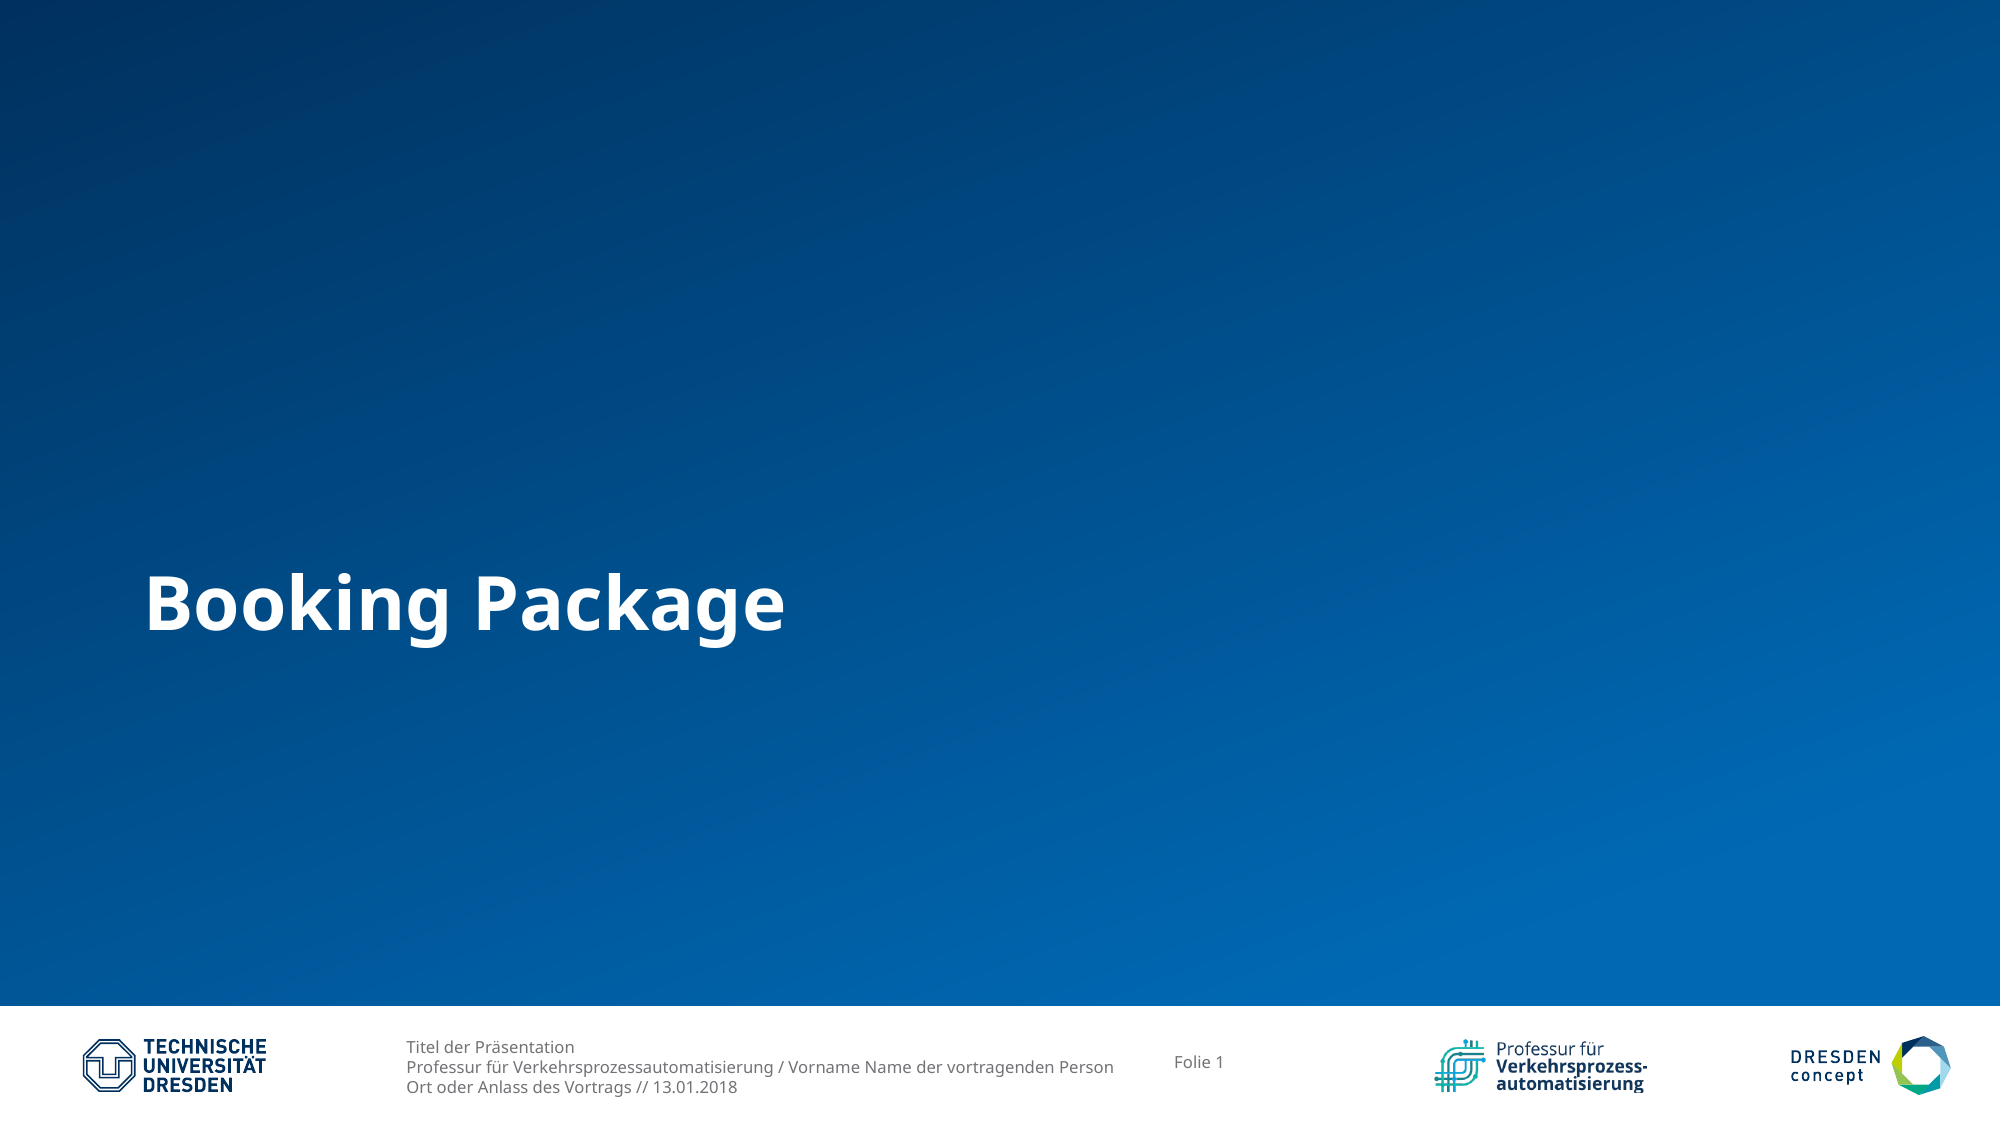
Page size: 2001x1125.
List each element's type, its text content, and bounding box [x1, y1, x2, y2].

title Booking Package [143, 555, 1880, 753]
